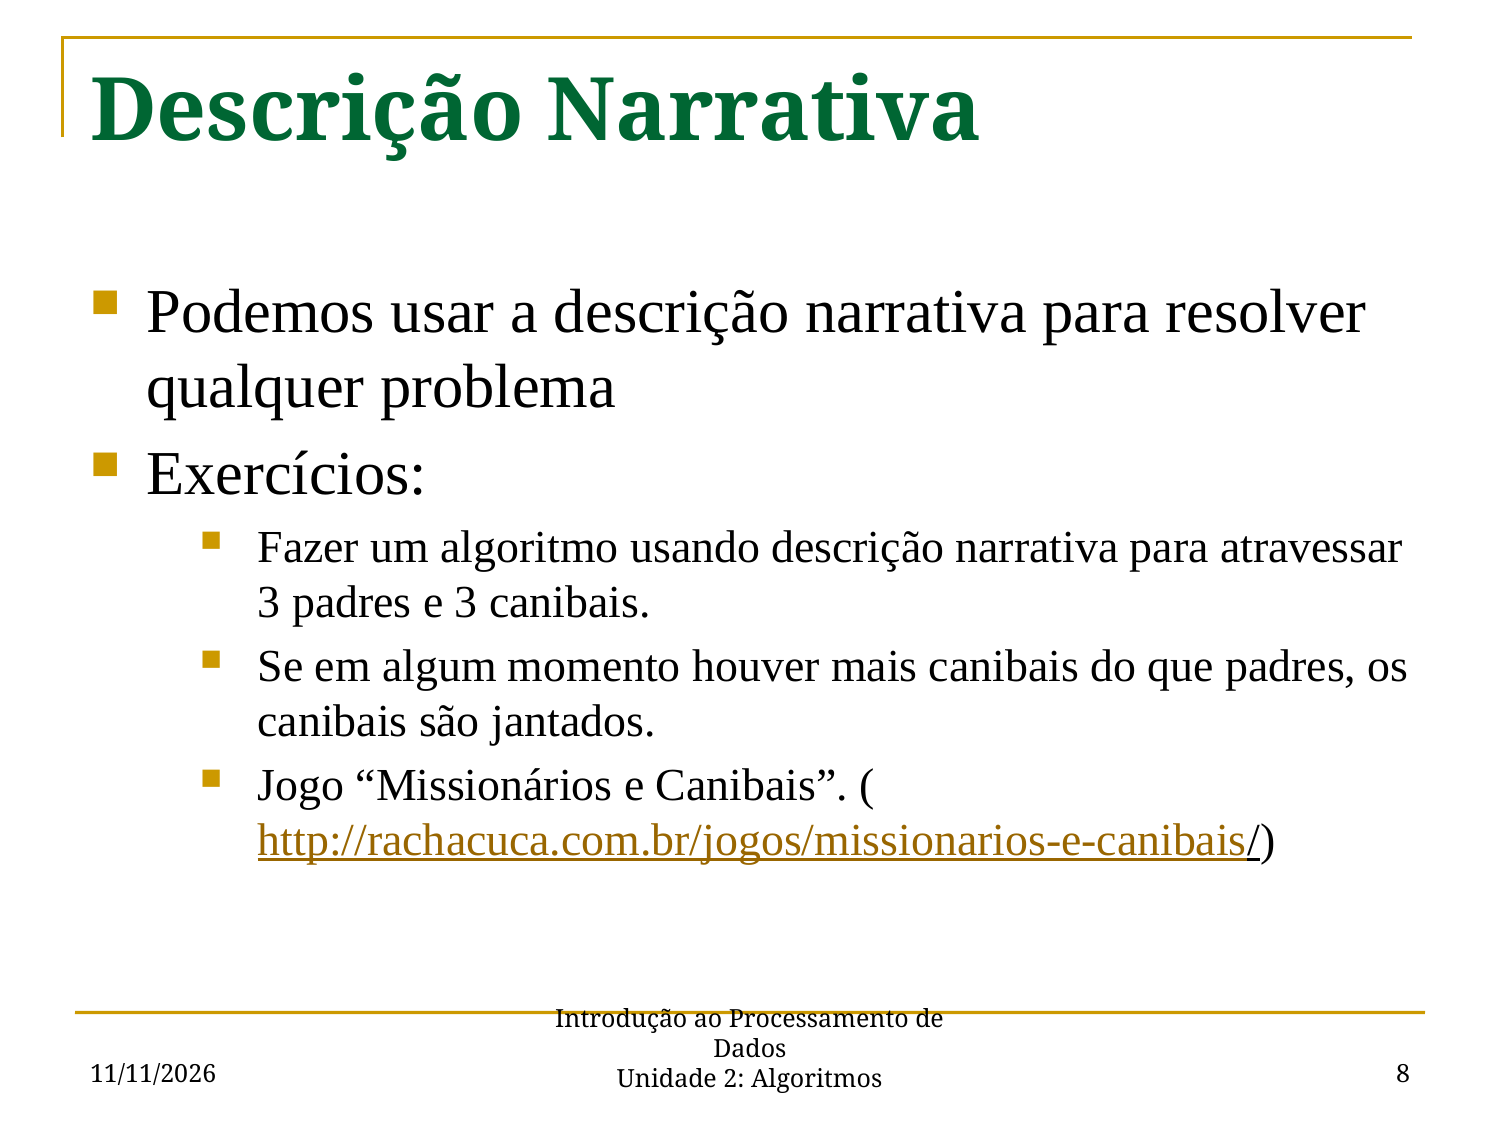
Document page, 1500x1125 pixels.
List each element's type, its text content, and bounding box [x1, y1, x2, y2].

list Podemos usar a descrição narrativa para resolver qualquer problema Exercícios: Fazer um algoritmo usando descrição narrativa para atravessar 3 padres e 3 canibais. Se em algum momento houver mais canibais do que padres, os canibais são jantados. Jogo “Missionários e Canibais”. (http://rachacuca.com.br/jogos/missionarios-e-canibais/) [75, 262, 1425, 1006]
title Descrição Narrativa [75, 45, 1425, 233]
footer Introdução ao Processamento de Dados Unidade 2: Algoritmos [512, 1024, 988, 1101]
slide_number 8 [1074, 1023, 1426, 1100]
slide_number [74, 1023, 426, 1100]
